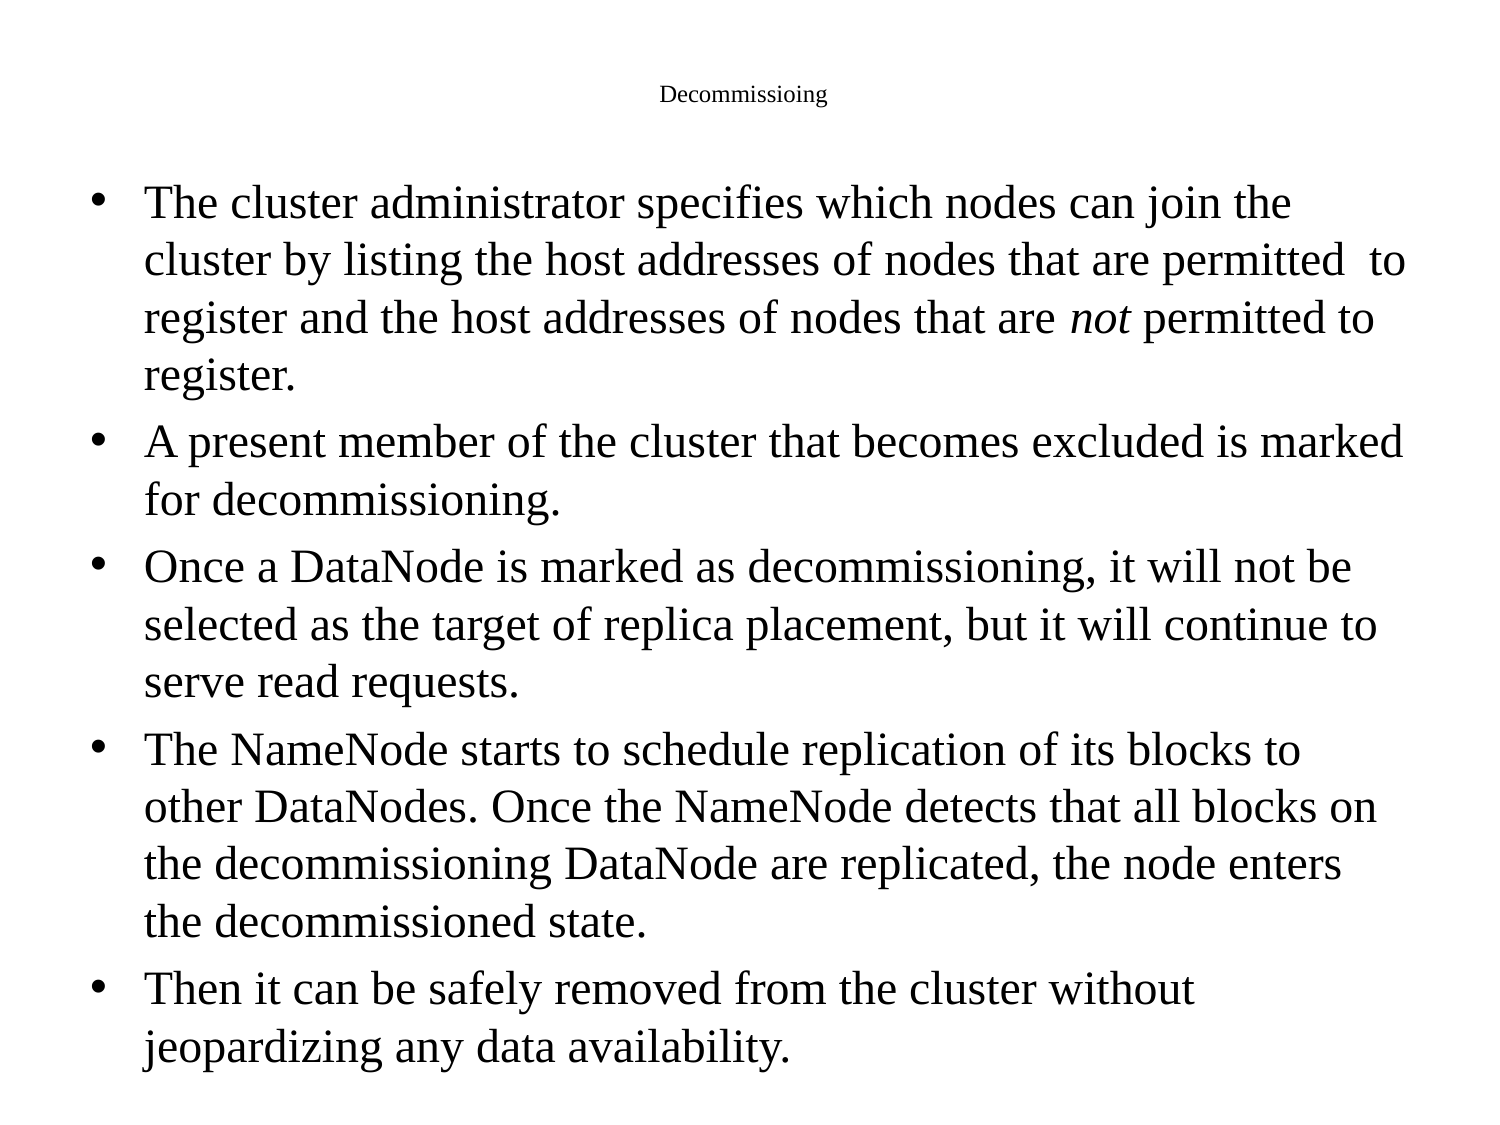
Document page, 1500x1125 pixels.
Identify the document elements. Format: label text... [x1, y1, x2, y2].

list The cluster administrator specifies which nodes can join the cluster by listing the host addresses of nodes that are permitted to register and the host addresses of nodes that are not permitted to register. A present member of the cluster that becomes excluded is marked for decommissioning. Once a DataNode is marked as decommissioning, it will not be selected as the target of replica placement, but it will continue to serve read requests. The NameNode starts to schedule replication of its blocks to other DataNodes. Once the NameNode detects that all blocks on the decommissioning DataNode are replicated, the node enters the decommissioned state. Then it can be safely removed from the cluster without jeopardizing any data availability. [75, 162, 1425, 1080]
title Decommissioing [75, 45, 1425, 121]
